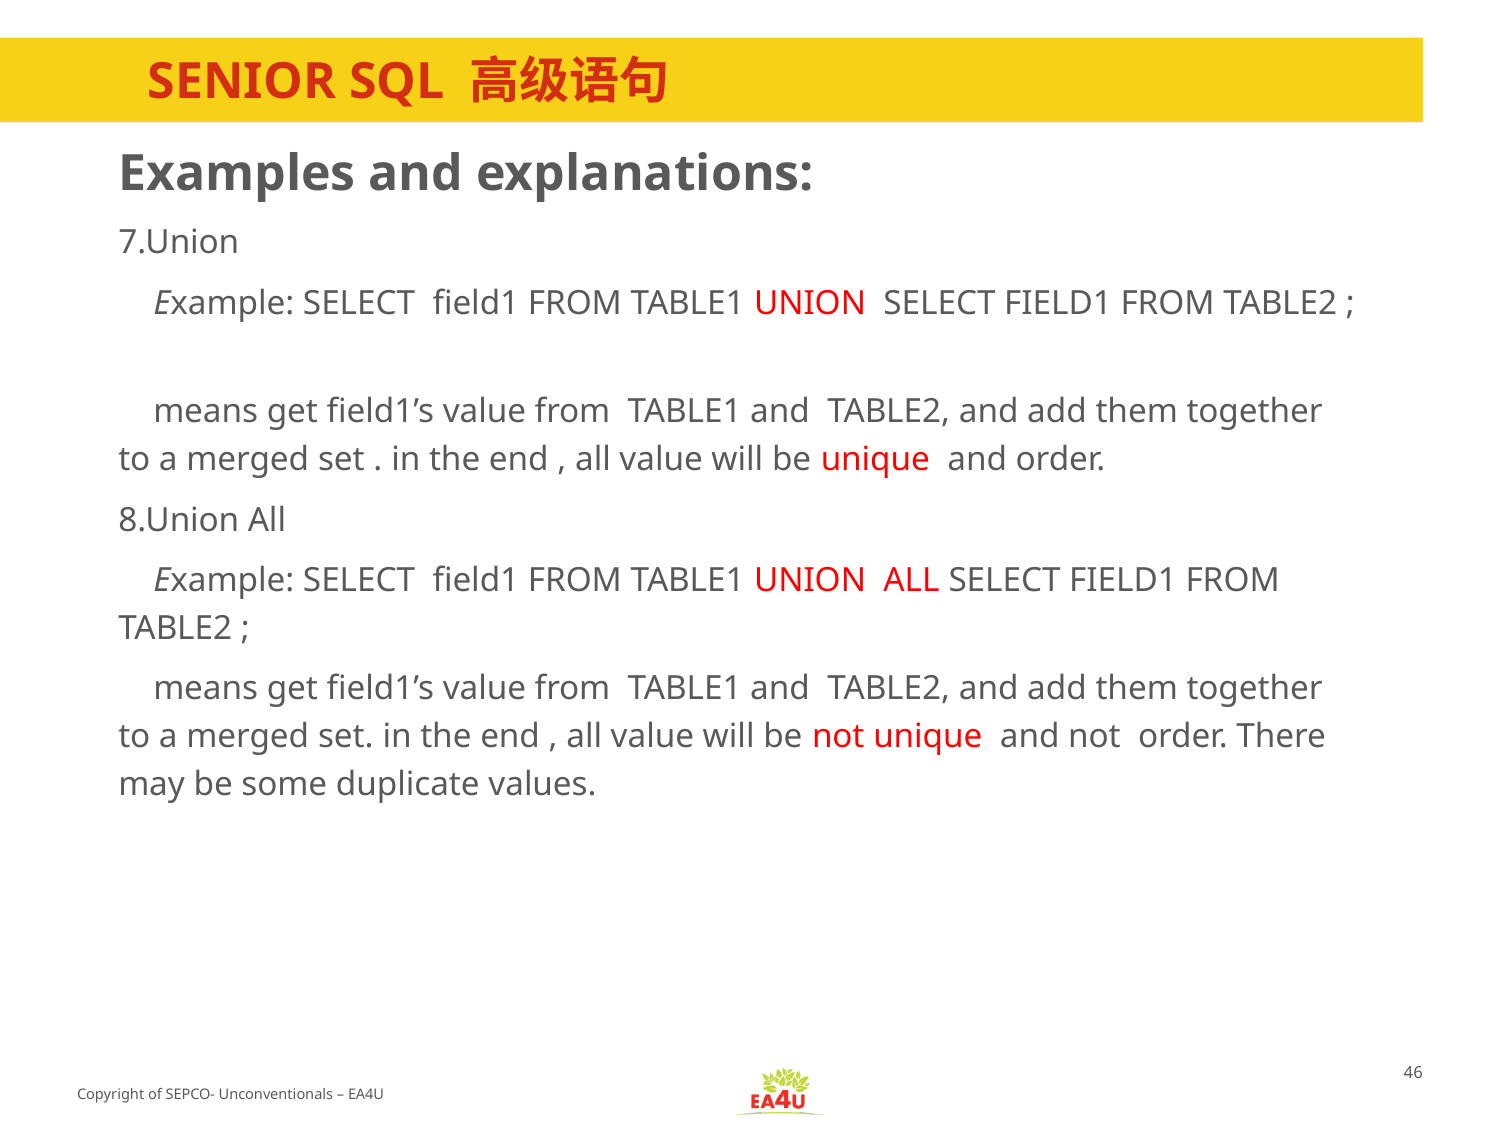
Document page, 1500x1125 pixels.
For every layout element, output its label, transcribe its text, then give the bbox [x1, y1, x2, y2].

title SENIOR SQL 高级语句 [147, 48, 1412, 118]
text_box Examples and explanations: 7.Union Example: SELECT field1 FROM TABLE1 UNION SELECT FIELD1 FROM TABLE2 ; means get field1’s value from TABLE1 and TABLE2, and add them together to a merged set . in the end , all value will be unique and order. 8.Union All Example: SELECT field1 FROM TABLE1 UNION ALL SELECT FIELD1 FROM TABLE2 ; means get field1’s value from TABLE1 and TABLE2, and add them together to a merged set. in the end , all value will be not unique and not order. There may be some duplicate values. [103, 120, 1377, 870]
slide_number 46 [1378, 1061, 1424, 1090]
footer [574, 1060, 989, 1115]
